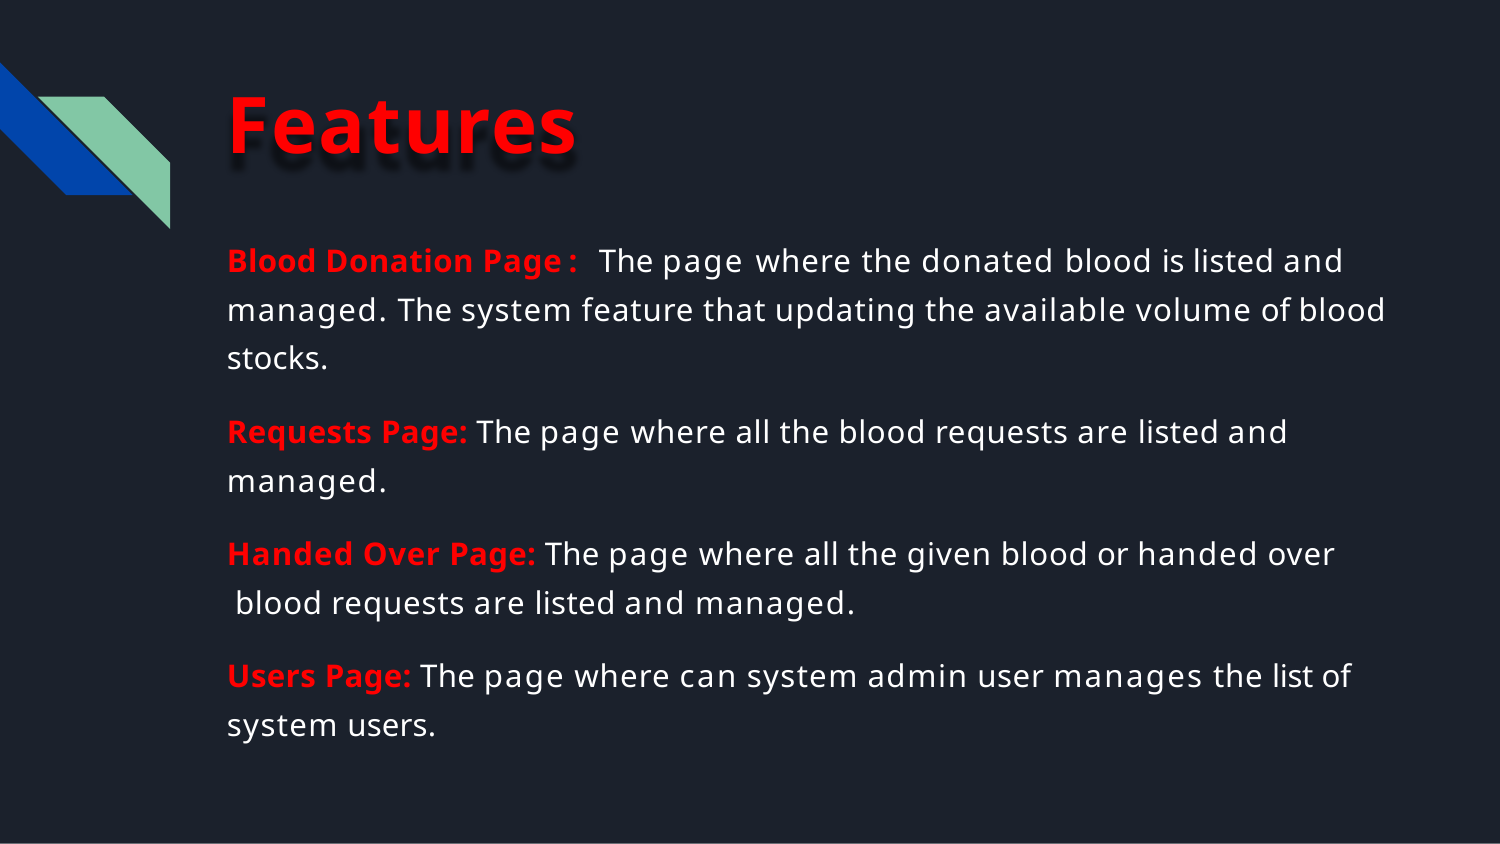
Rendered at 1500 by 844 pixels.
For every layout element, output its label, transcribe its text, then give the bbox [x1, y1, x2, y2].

picture [203, 72, 1378, 242]
text_box Blood Donation Page : The page where the donated blood is listed and managed. The system feature that updating the available volume of blood stocks. Requests Page: The page where all the blood requests are listed and managed. Handed Over Page: The page where all the given blood or handed over blood requests are listed and managed. Users Page: The page where can system admin user manages the list of system users. [224, 227, 1408, 743]
